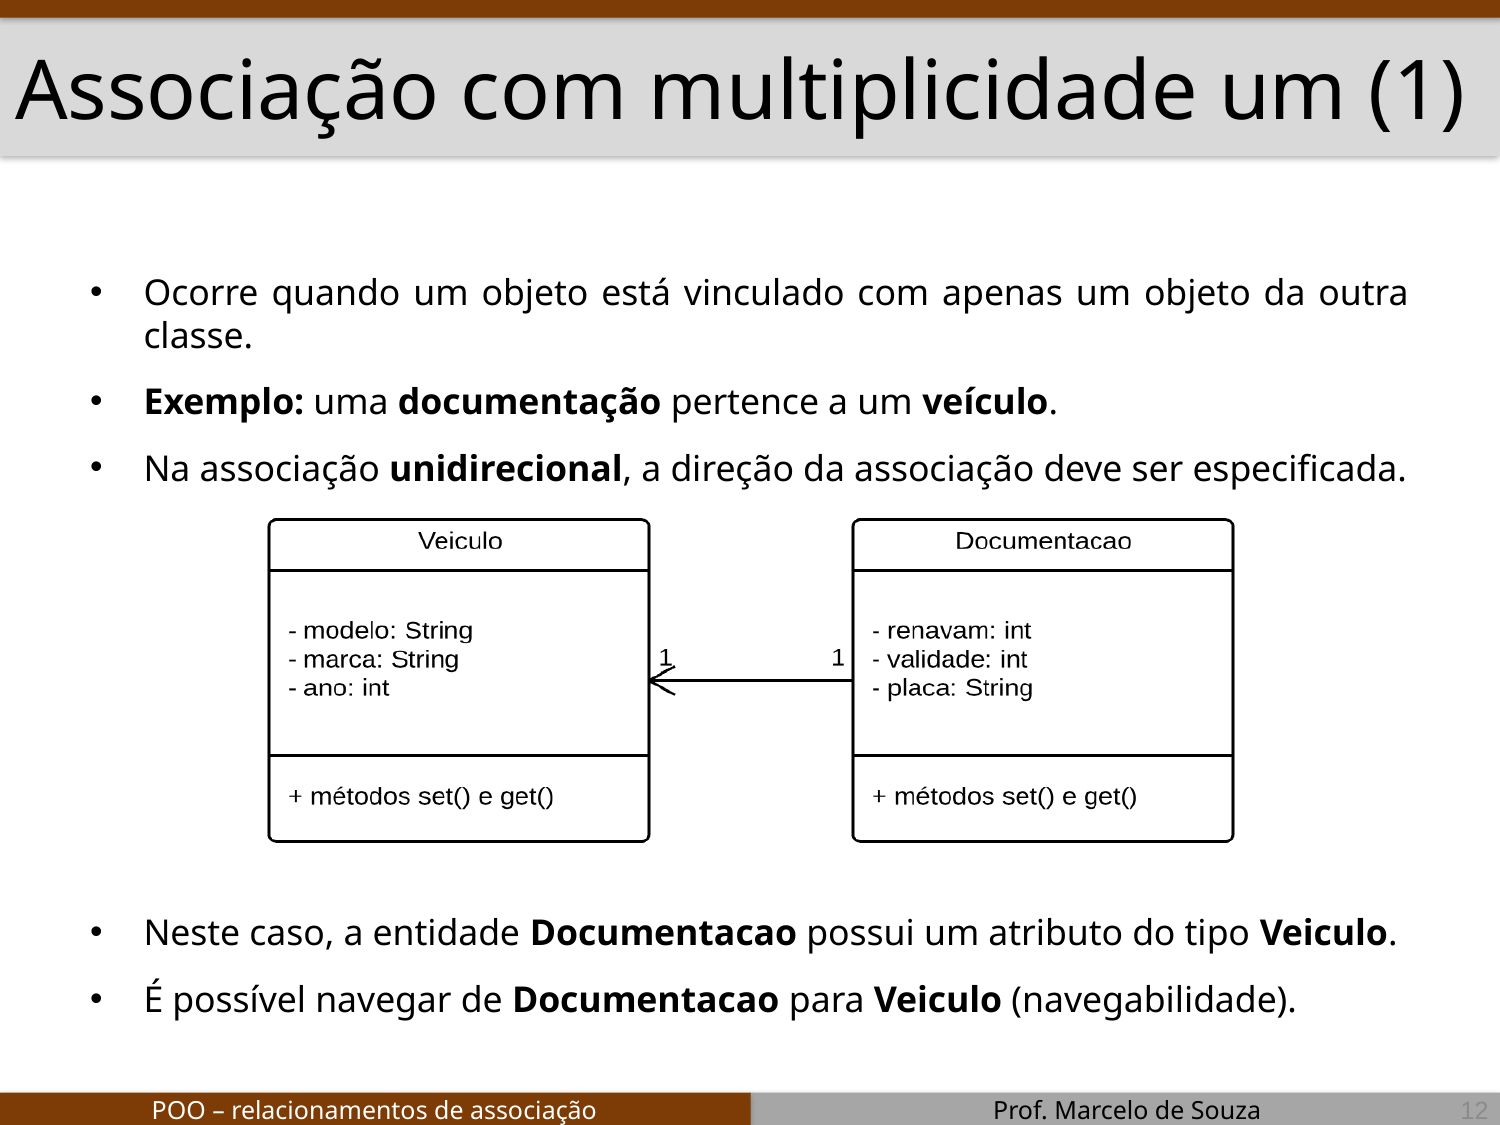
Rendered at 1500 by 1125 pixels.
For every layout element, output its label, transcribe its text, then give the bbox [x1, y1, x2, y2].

picture [262, 514, 1239, 848]
title Associação com multiplicidade um (1) [0, 18, 1500, 156]
slide_number 12 [1153, 1084, 1500, 1125]
list Ocorre quando um objeto está vinculado com apenas um objeto da outra classe. Exemplo: uma documentação pertence a um veículo. Na associação unidirecional, a direção da associação deve ser especificada. Neste caso, a entidade Documentacao possui um atributo do tipo Veiculo. É possível navegar de Documentacao para Veiculo (navegabilidade). [75, 262, 1425, 1050]
